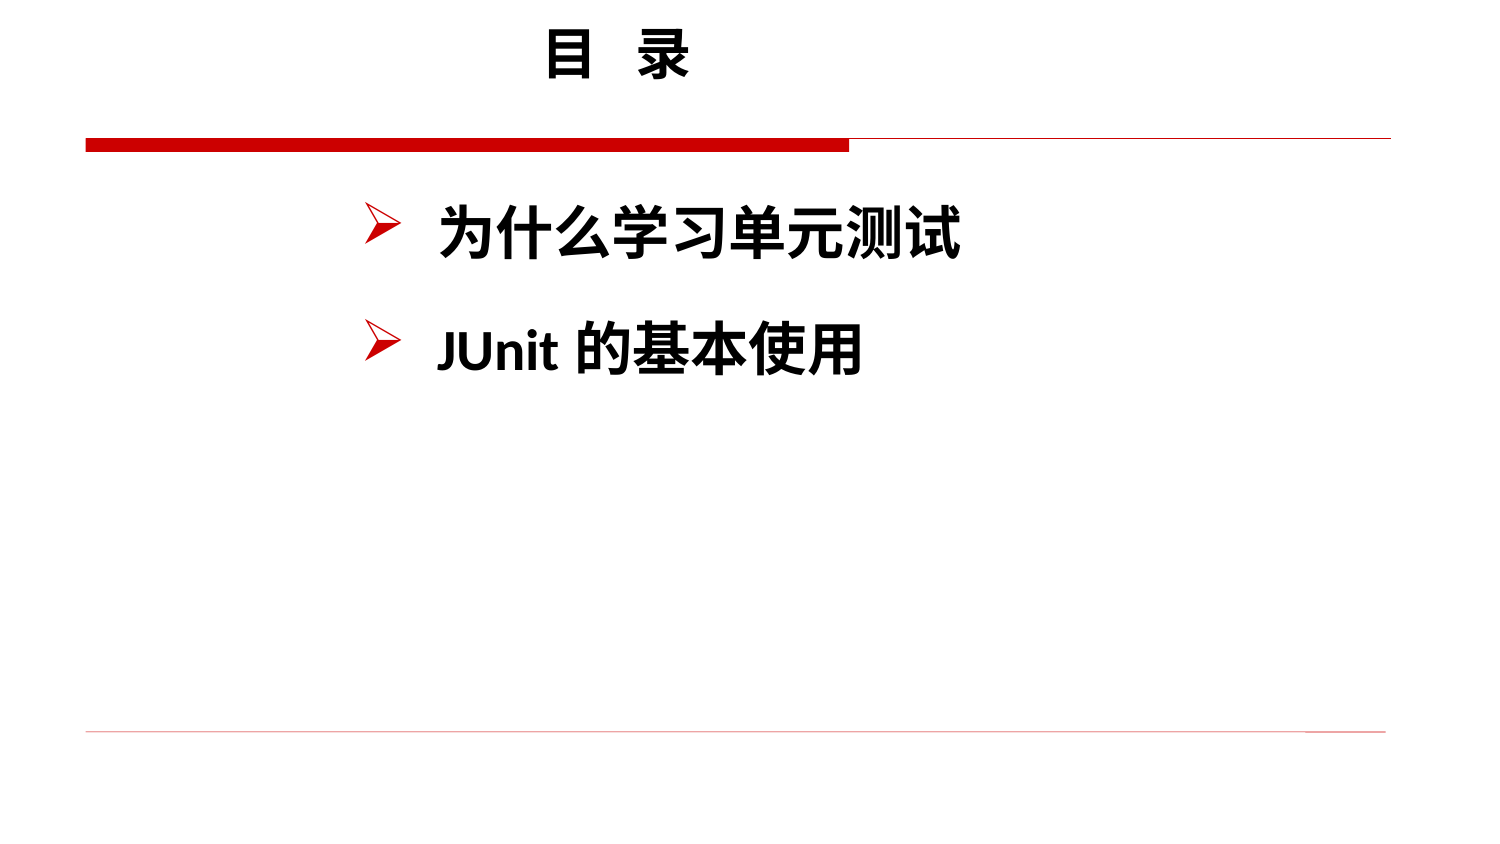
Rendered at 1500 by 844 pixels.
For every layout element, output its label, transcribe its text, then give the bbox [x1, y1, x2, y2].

list 为什么学习单元测试 JUnit的基本使用 [360, 160, 1500, 732]
title 目 录 [105, 17, 1127, 68]
